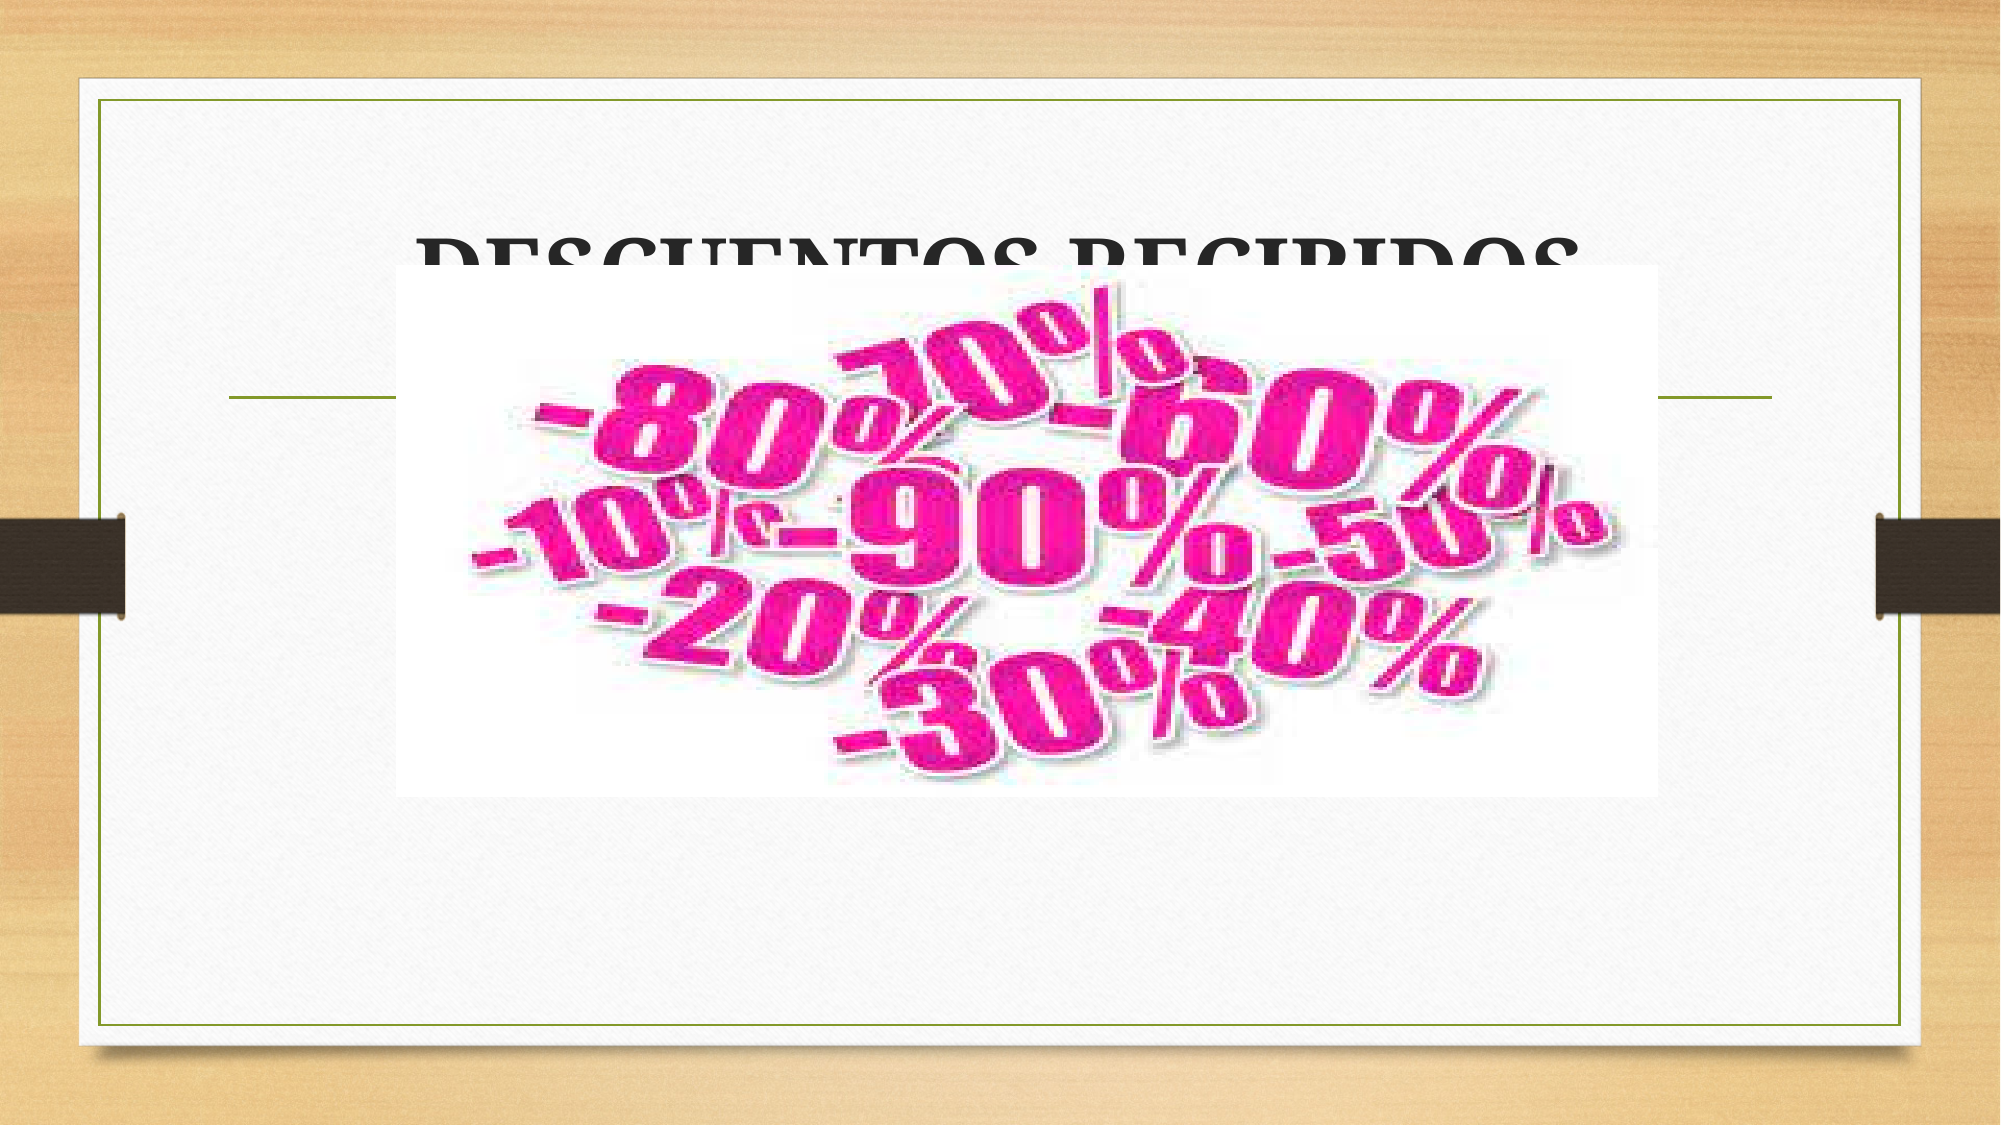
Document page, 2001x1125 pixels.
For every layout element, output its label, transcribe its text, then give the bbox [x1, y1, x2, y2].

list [396, 264, 1658, 798]
title DESCUENTOS RECIBIDOS [212, 161, 1788, 375]
picture [0, 0, 2001, 1125]
